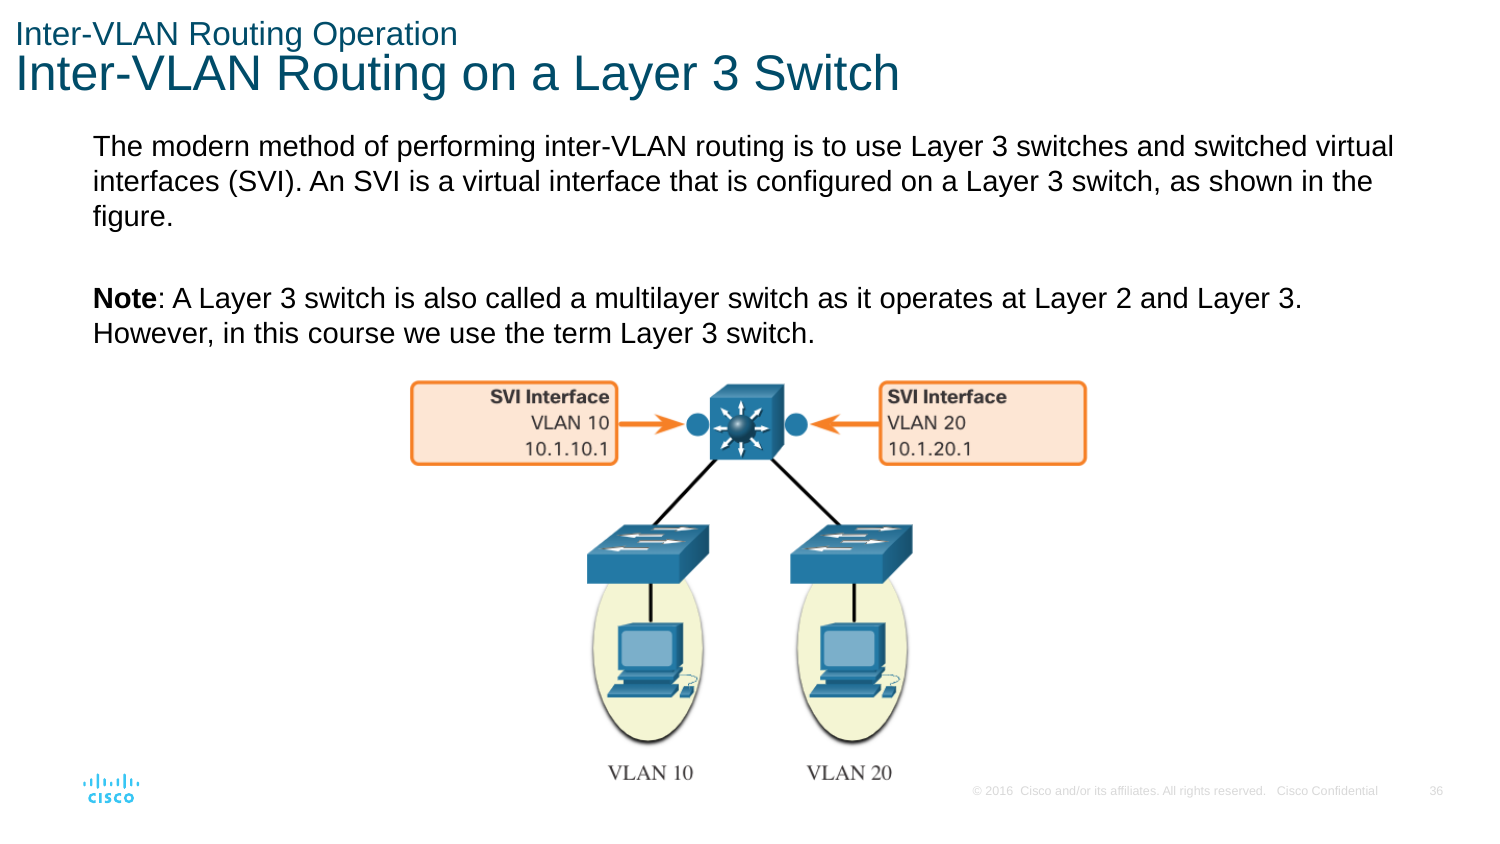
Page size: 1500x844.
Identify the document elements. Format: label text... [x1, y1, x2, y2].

list The modern method of performing inter-VLAN routing is to use Layer 3 switches and switched virtual interfaces (SVI). An SVI is a virtual interface that is configured on a Layer 3 switch, as shown in the figure. Note: A Layer 3 switch is also called a multilayer switch as it operates at Layer 2 and Layer 3. However, in this course we use the term Layer 3 switch. [77, 120, 1437, 340]
title Inter-VLAN Routing Operation Inter-VLAN Routing on a Layer 3 Switch [0, 0, 1369, 121]
picture [404, 371, 1096, 783]
